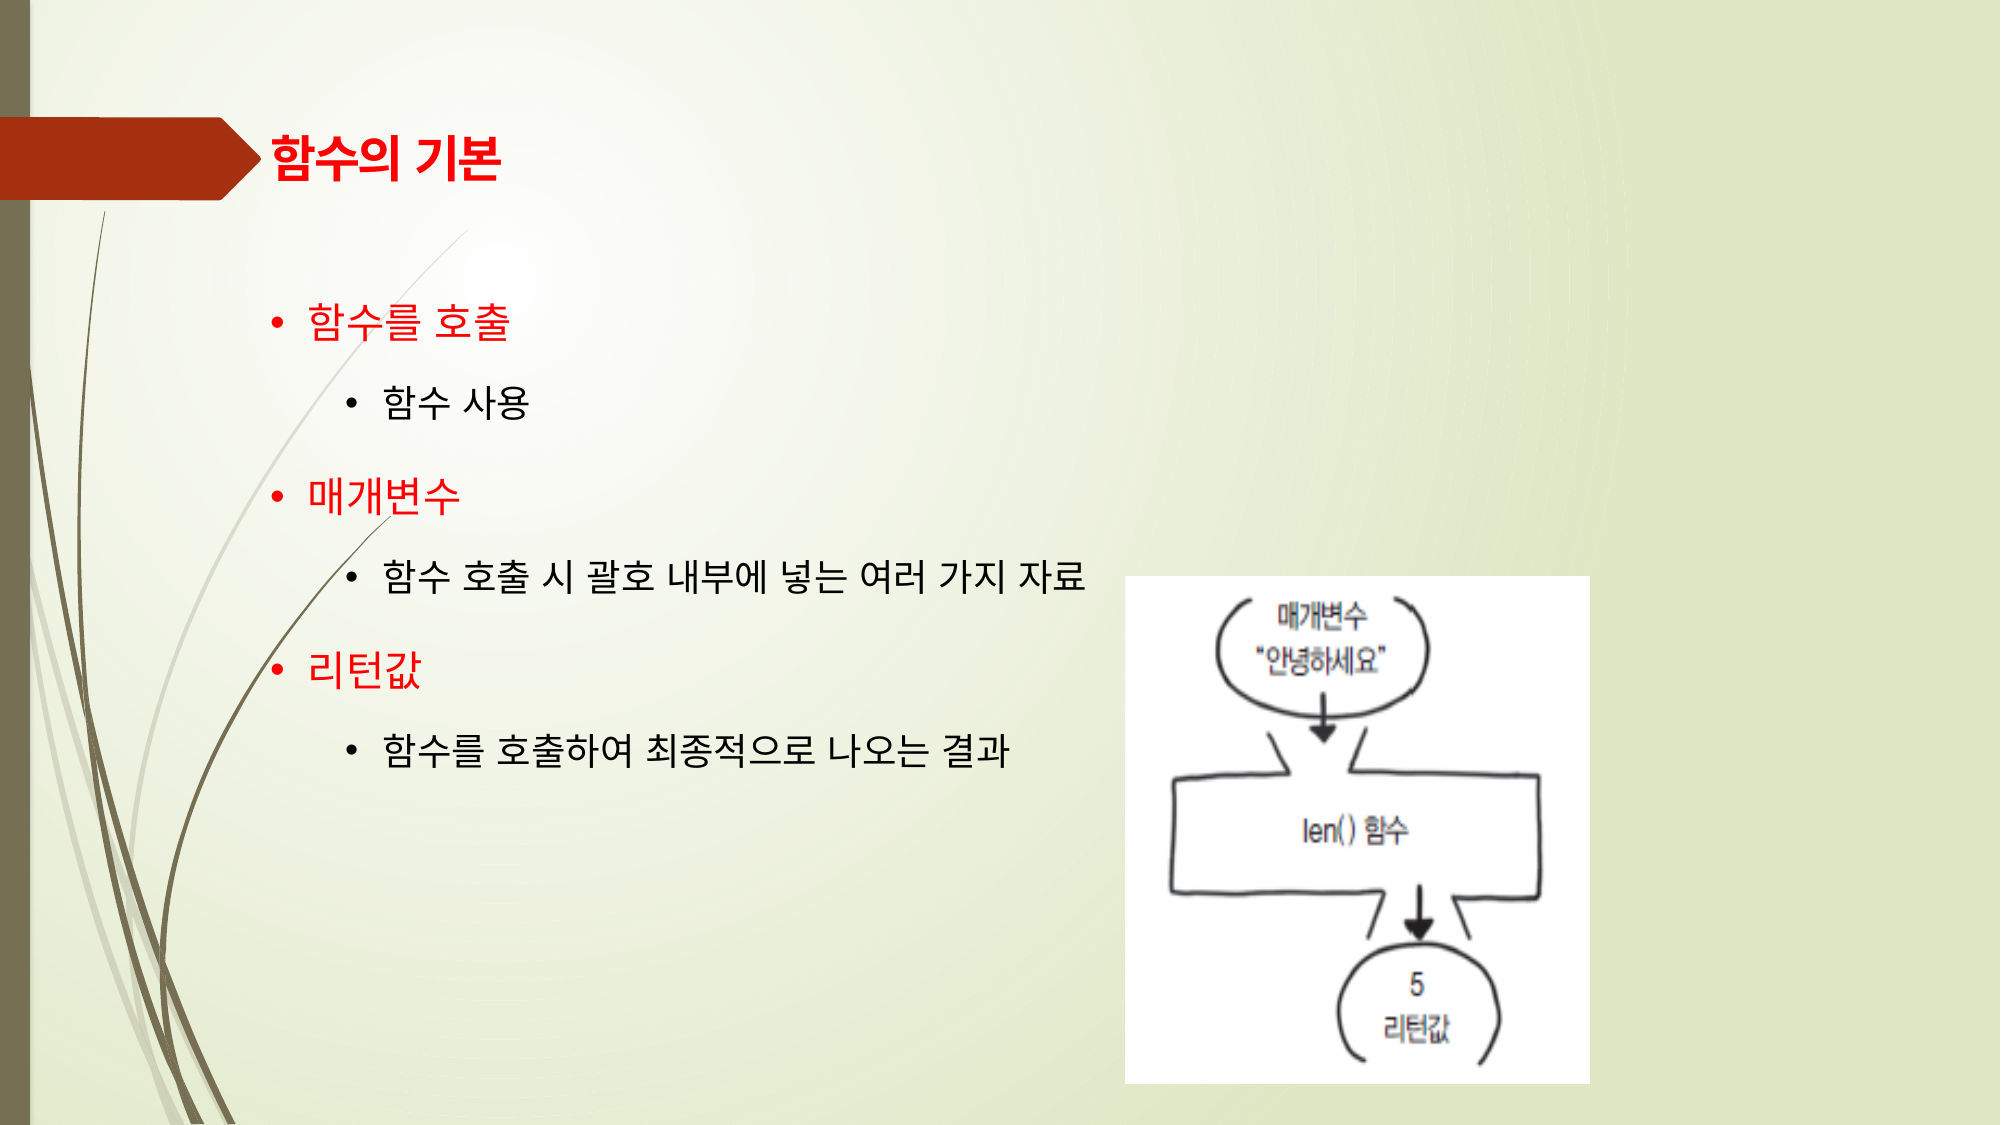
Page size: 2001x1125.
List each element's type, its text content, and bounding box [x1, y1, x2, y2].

text_box 함수의 기본 [255, 118, 1533, 197]
picture [1125, 576, 1590, 1085]
text_box 함수를 호출 함수 사용 매개변수 함수 호출 시 괄호 내부에 넣는 여러 가지 자료 리턴값 함수를 호출하여 최종적으로 나오는 결과 [255, 264, 1549, 1082]
